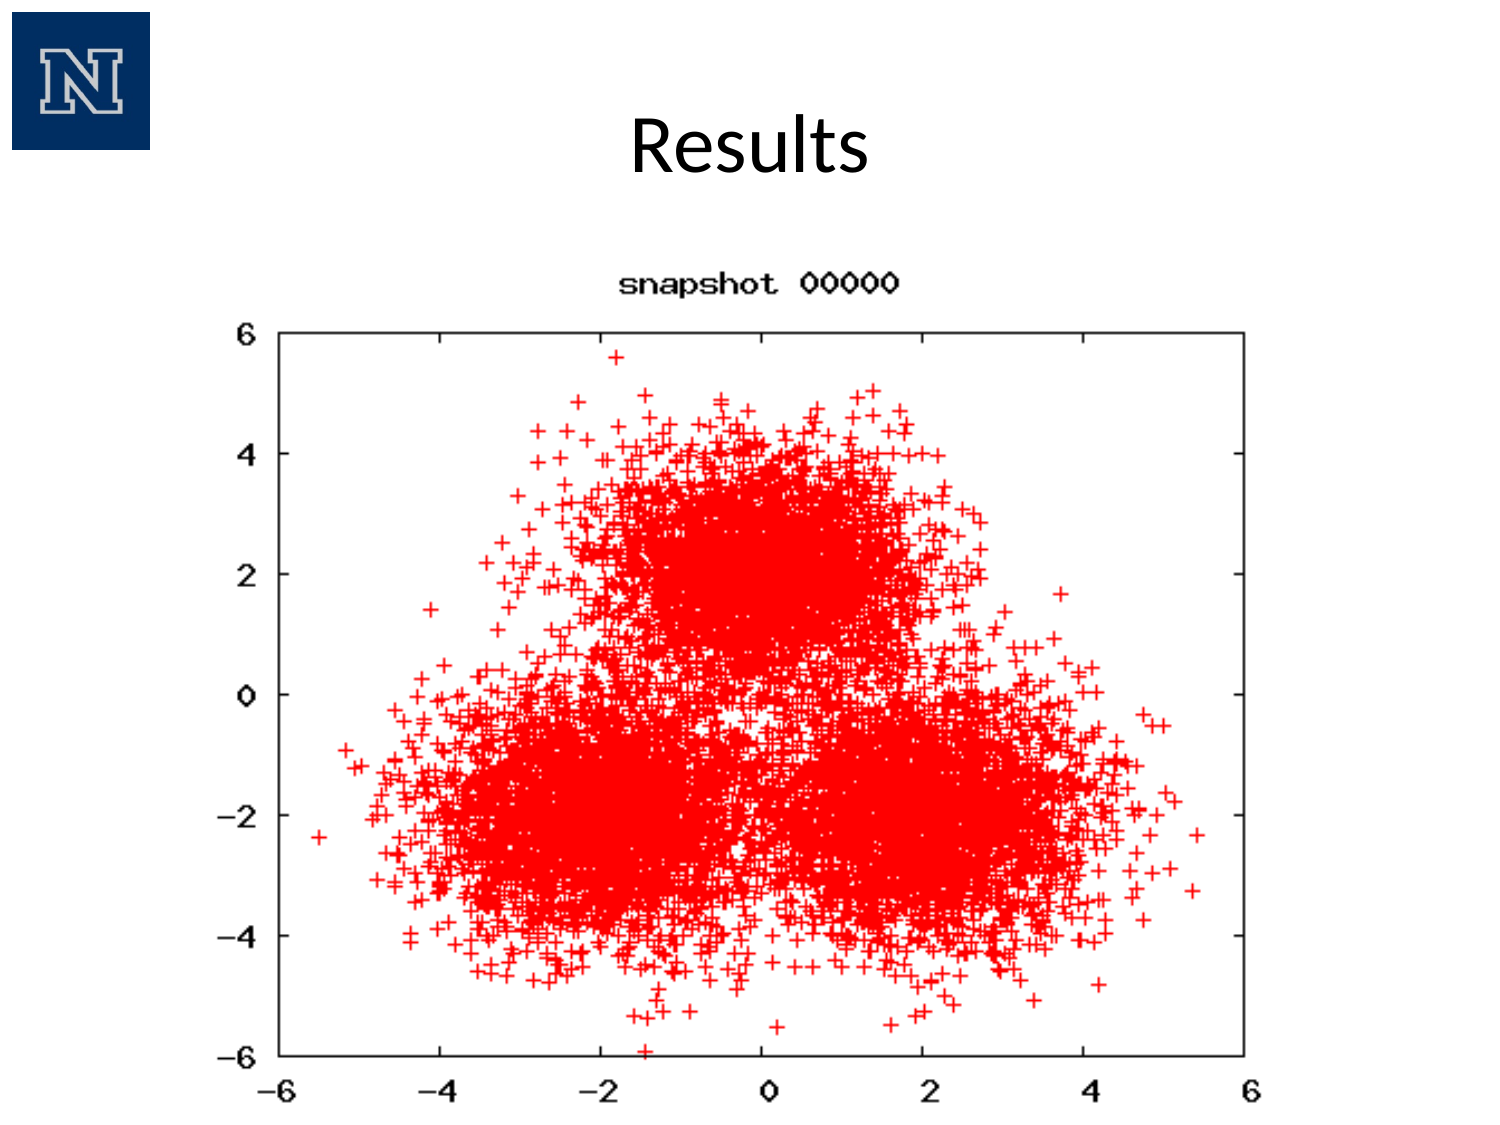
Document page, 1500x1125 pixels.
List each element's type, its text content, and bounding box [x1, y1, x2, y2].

title Results [75, 45, 1425, 233]
picture [12, 12, 150, 150]
picture [189, 232, 1306, 1125]
